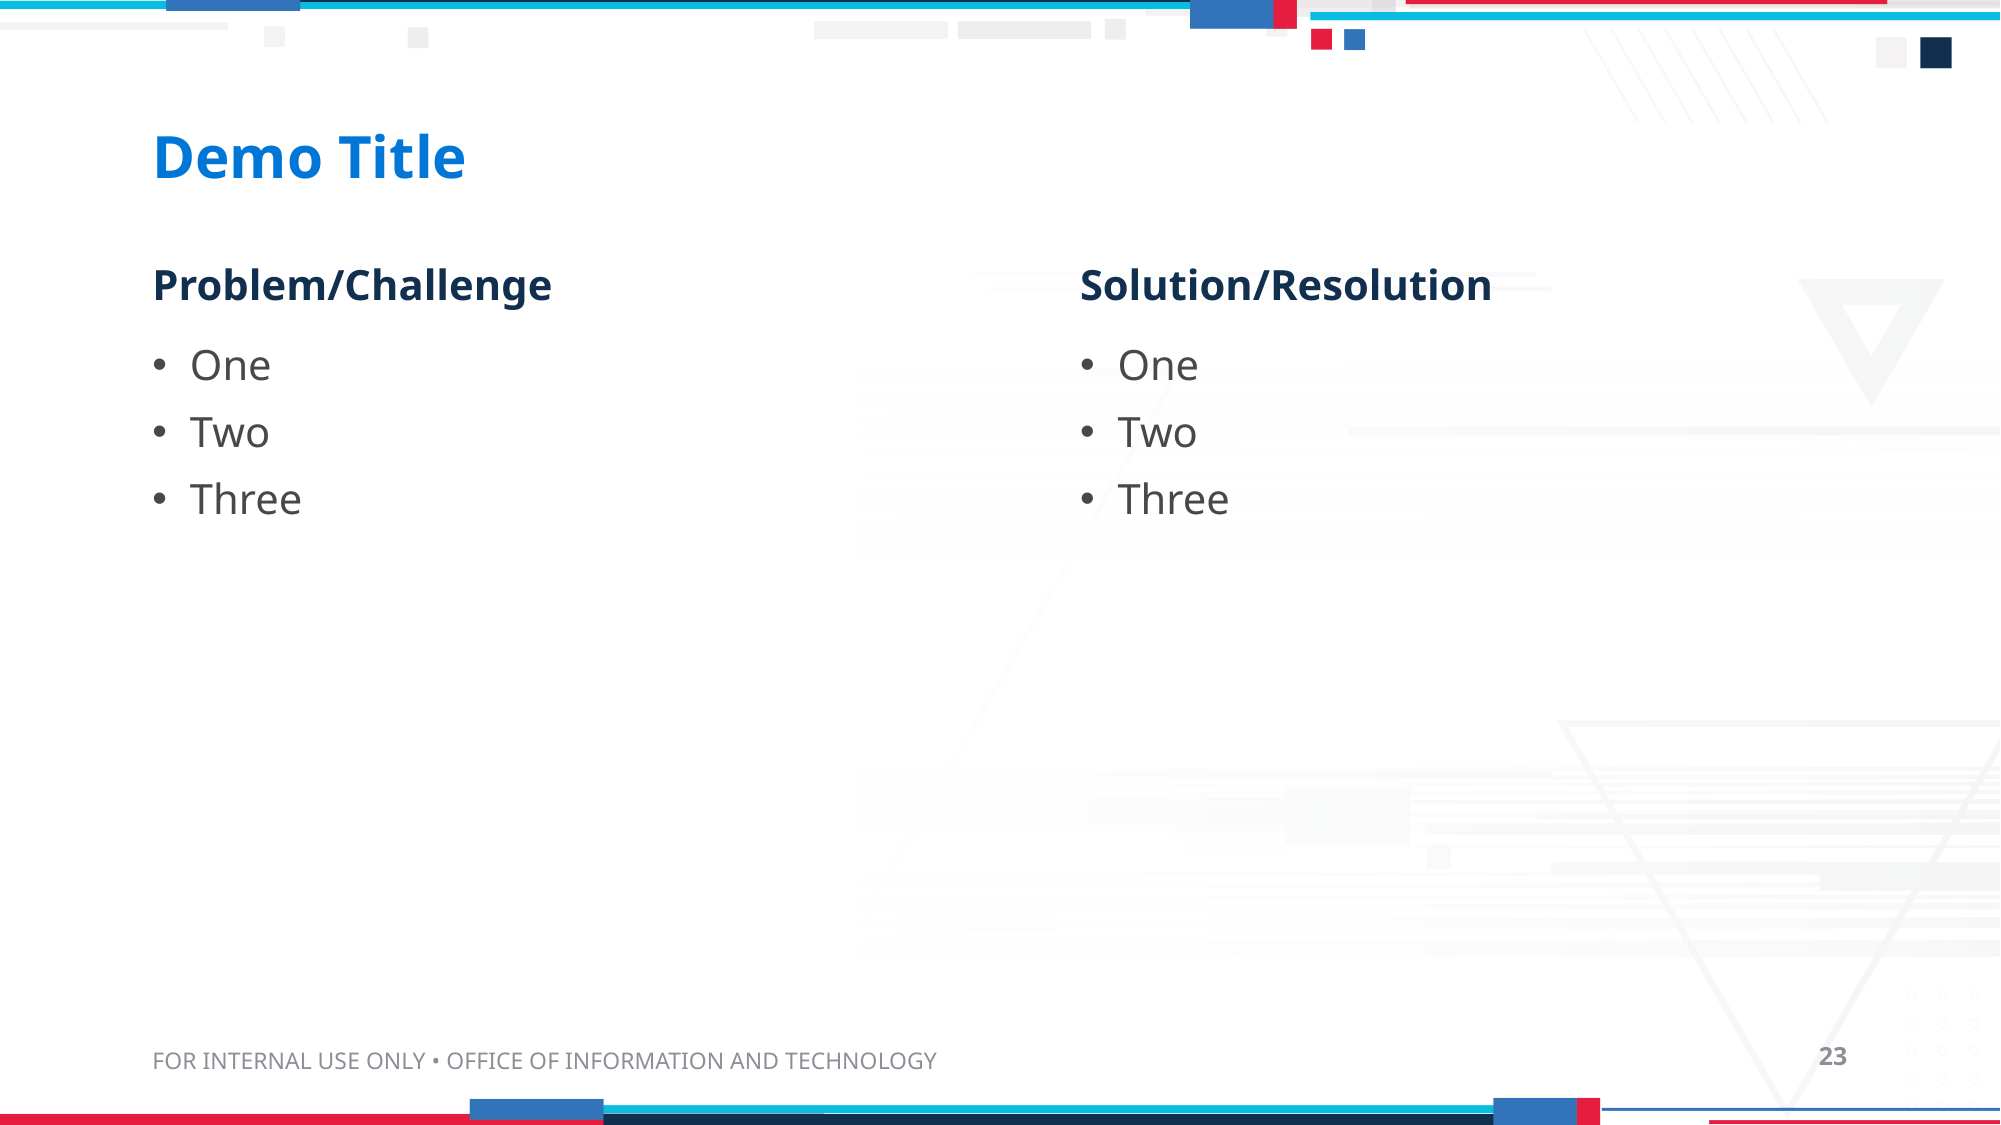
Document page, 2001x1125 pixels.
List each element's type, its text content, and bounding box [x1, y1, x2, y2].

picture [0, 0, 2000, 1125]
list One Two Three [1065, 336, 1863, 967]
title Demo Title [137, 93, 1863, 225]
list One Two Three [137, 336, 942, 967]
list Solution/Resolution [1065, 256, 1863, 326]
footer FOR INTERNAL USE ONLY • OFFICE OF INFORMATION AND TECHNOLOGY [137, 1031, 1294, 1082]
list Problem/Challenge [137, 256, 942, 326]
slide_number 23 [1798, 1031, 1863, 1082]
